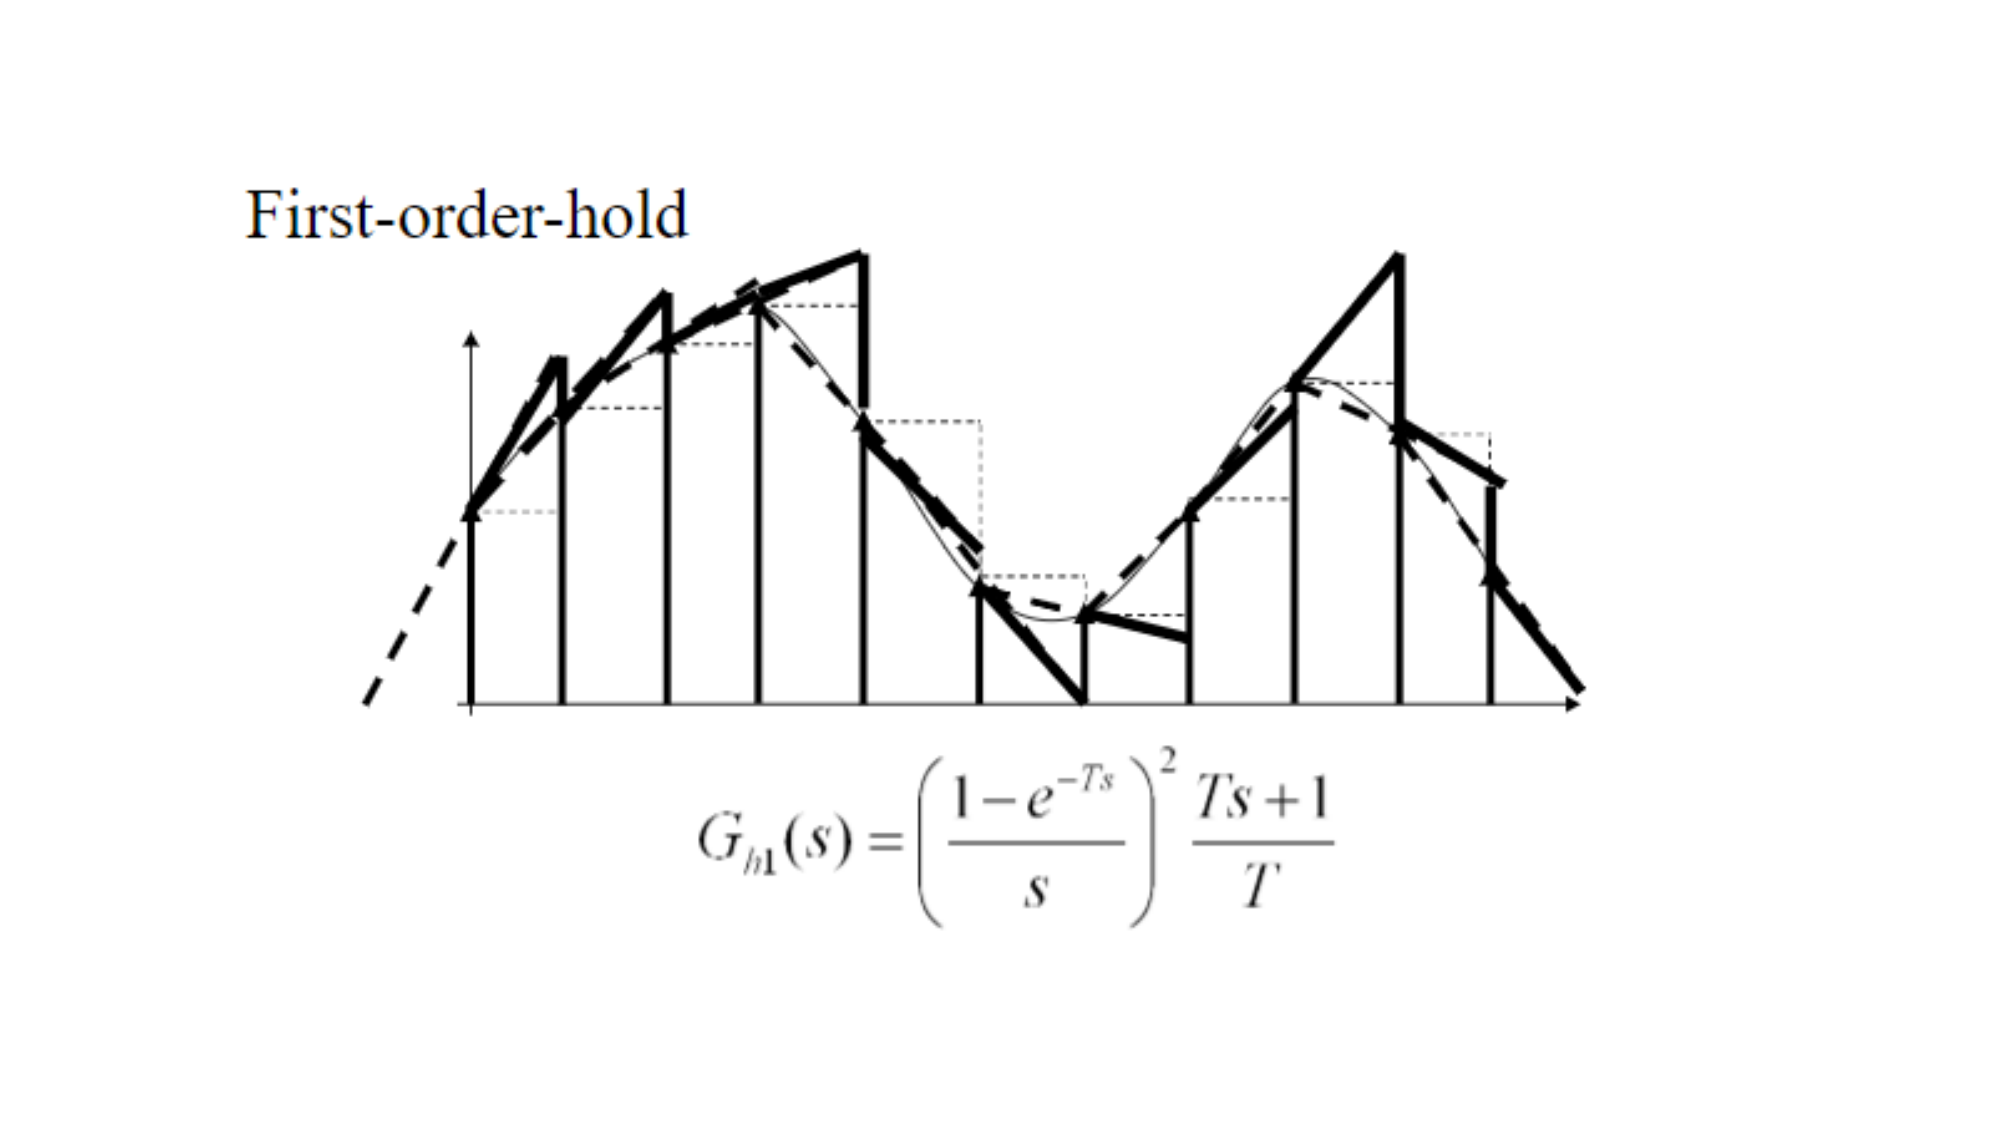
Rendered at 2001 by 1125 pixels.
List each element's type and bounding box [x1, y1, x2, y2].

picture [194, 114, 1731, 1058]
